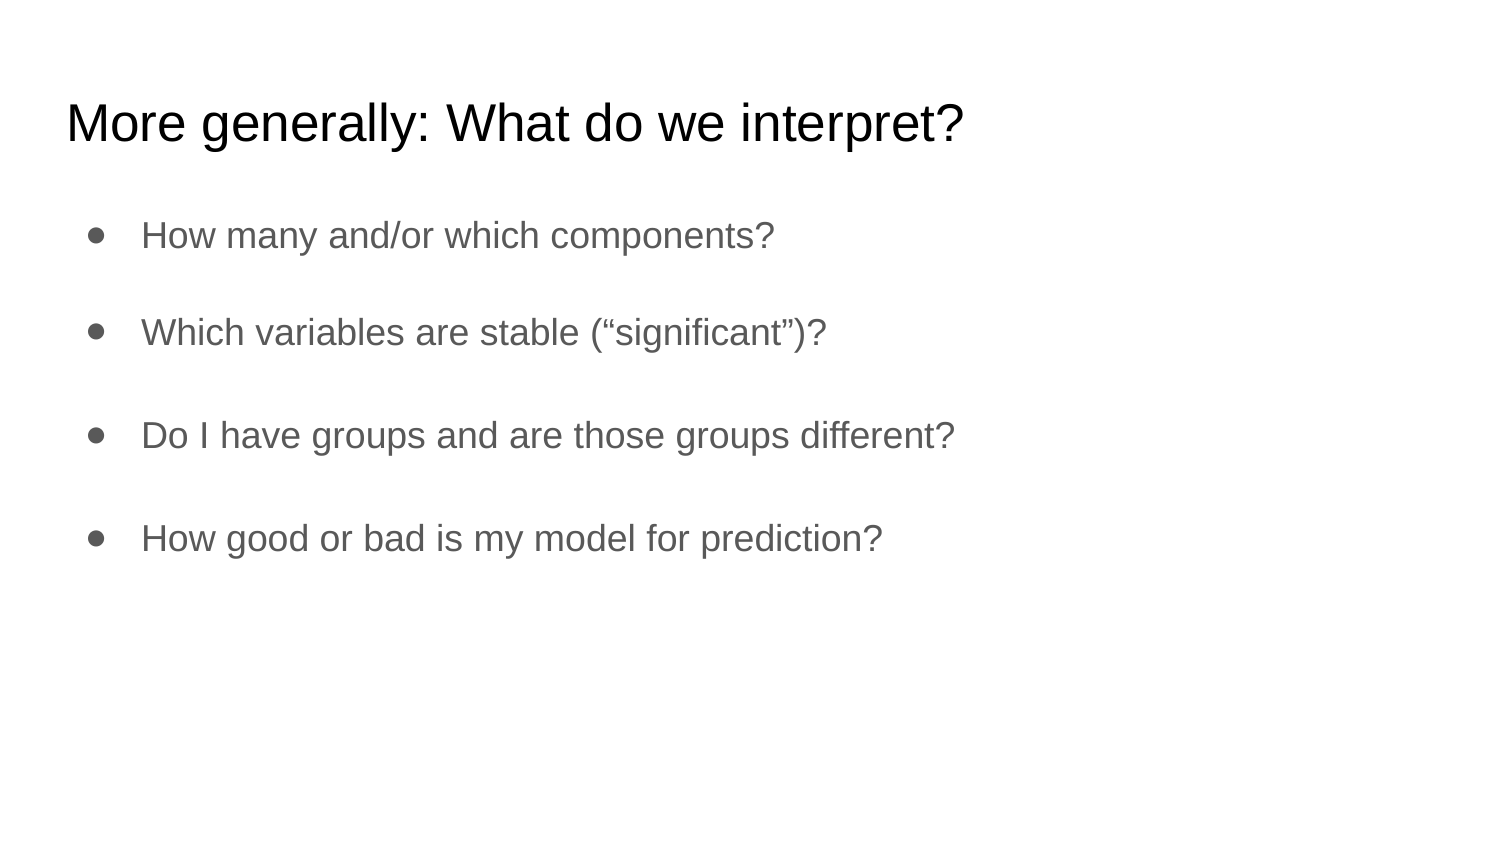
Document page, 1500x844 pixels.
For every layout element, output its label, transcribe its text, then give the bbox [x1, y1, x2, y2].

list How many and/or which components? Which variables are stable (“significant”)? Do I have groups and are those groups different? How good or bad is my model for prediction? [51, 189, 1449, 750]
title More generally: What do we interpret? [51, 72, 1449, 167]
